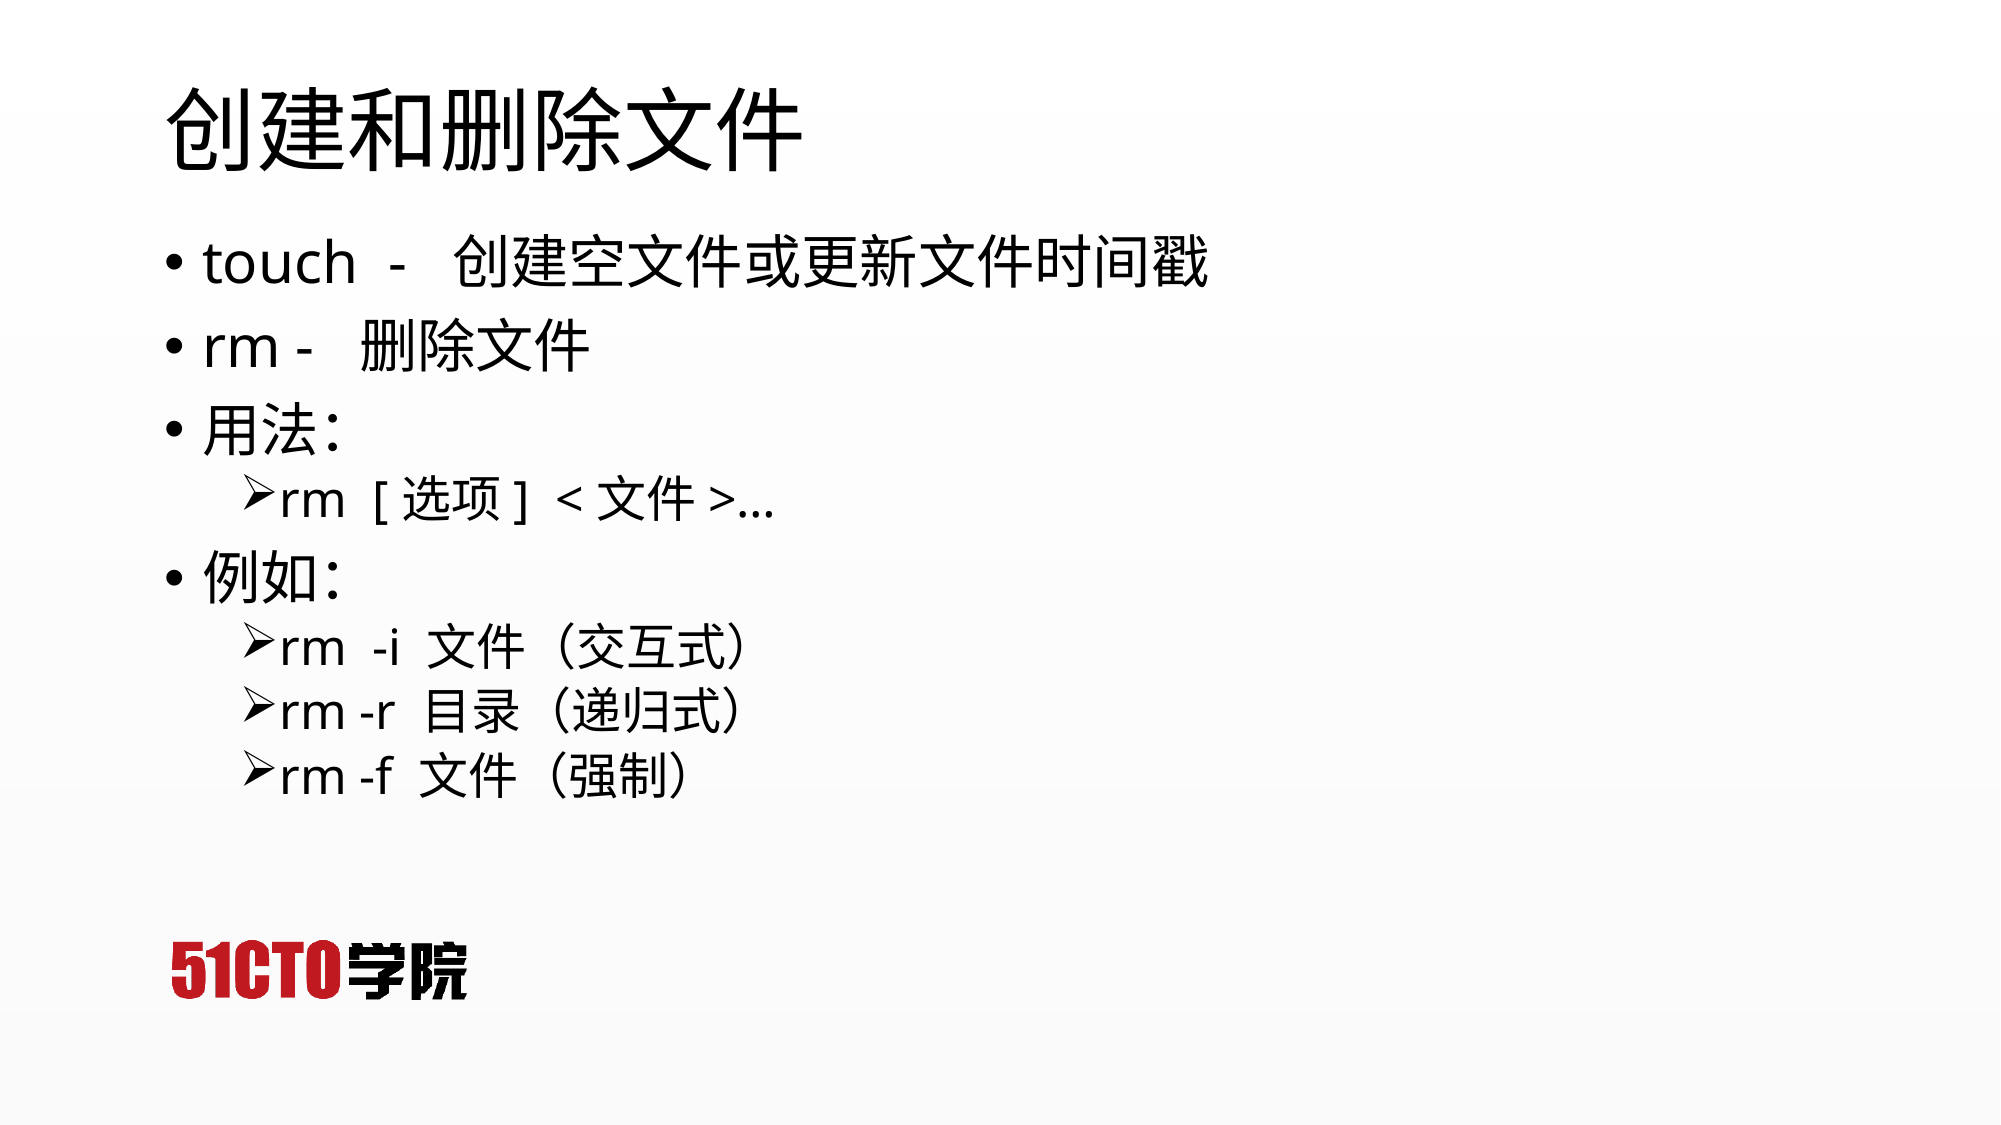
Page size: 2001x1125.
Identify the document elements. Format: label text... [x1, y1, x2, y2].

picture [172, 940, 467, 1000]
list touch - 创建空文件或更新文件时间戳 rm - 删除文件 用法： rm [选项] <文件>… 例如： rm -i 文件（交互式） rm -r 目录（递归式） rm -f 文件（强制） [149, 225, 1882, 870]
title 创建和删除文件 [149, 63, 1837, 206]
